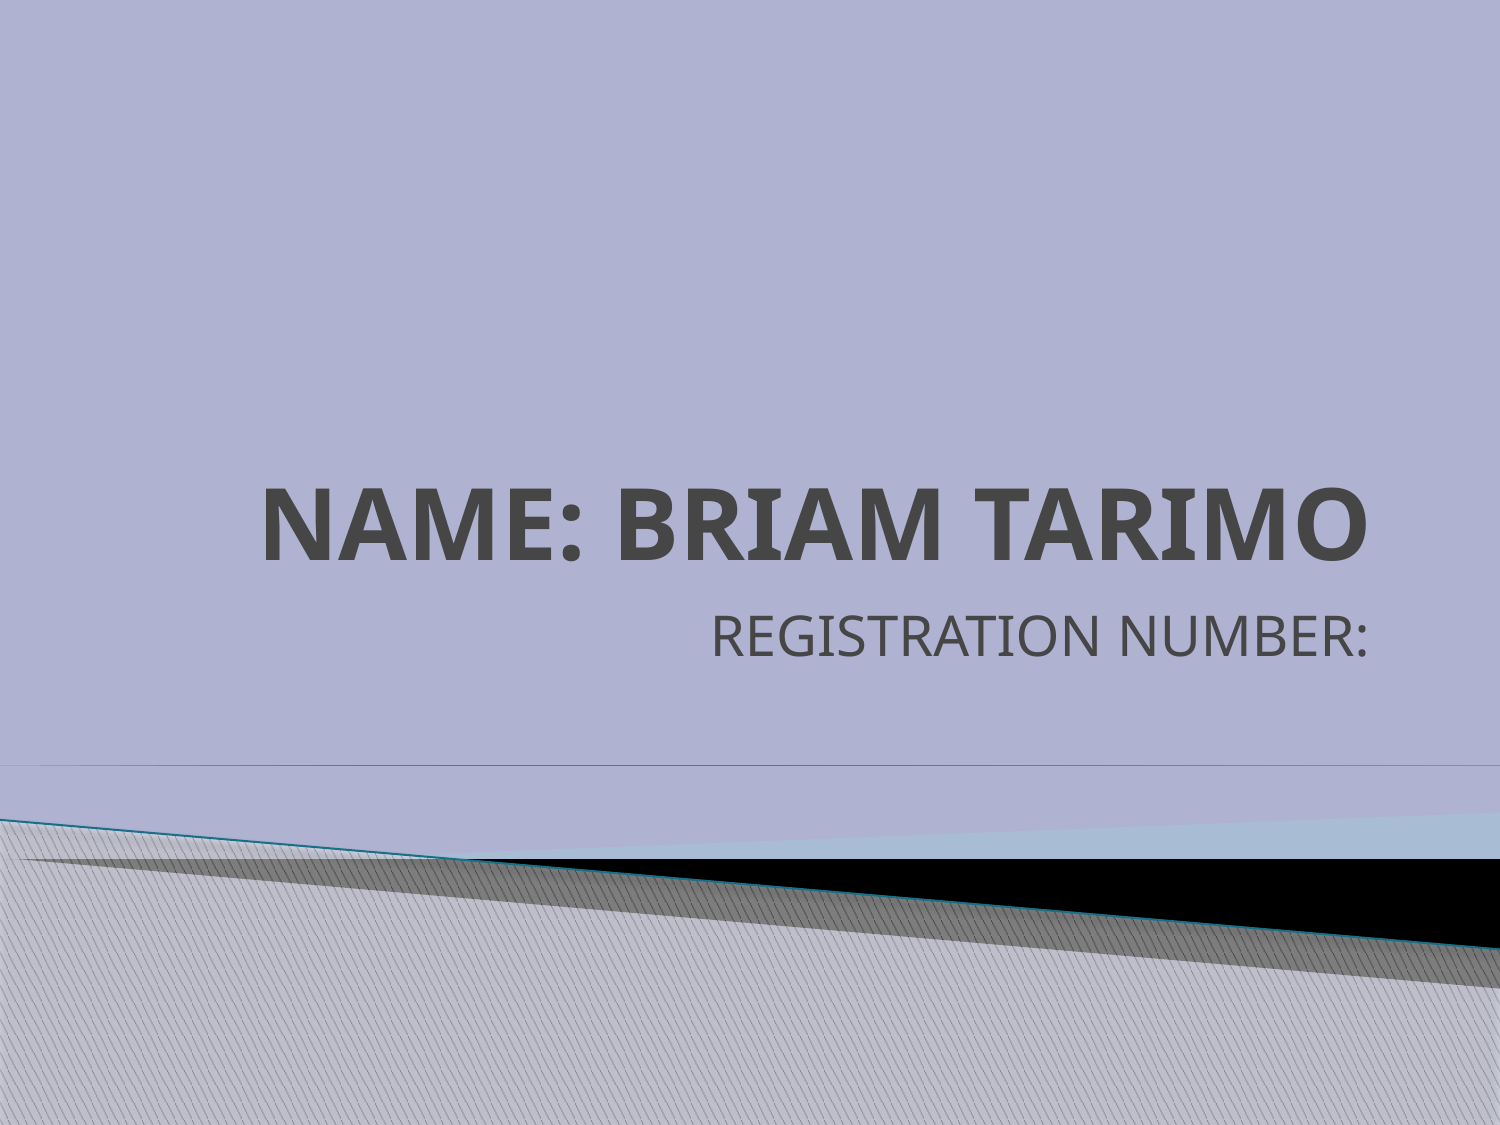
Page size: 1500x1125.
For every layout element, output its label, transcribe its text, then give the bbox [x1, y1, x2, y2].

title NAME: BRIAM TARIMO [112, 287, 1388, 588]
subtitle REGISTRATION NUMBER: [112, 592, 1388, 790]
picture [5, 859, 1500, 989]
